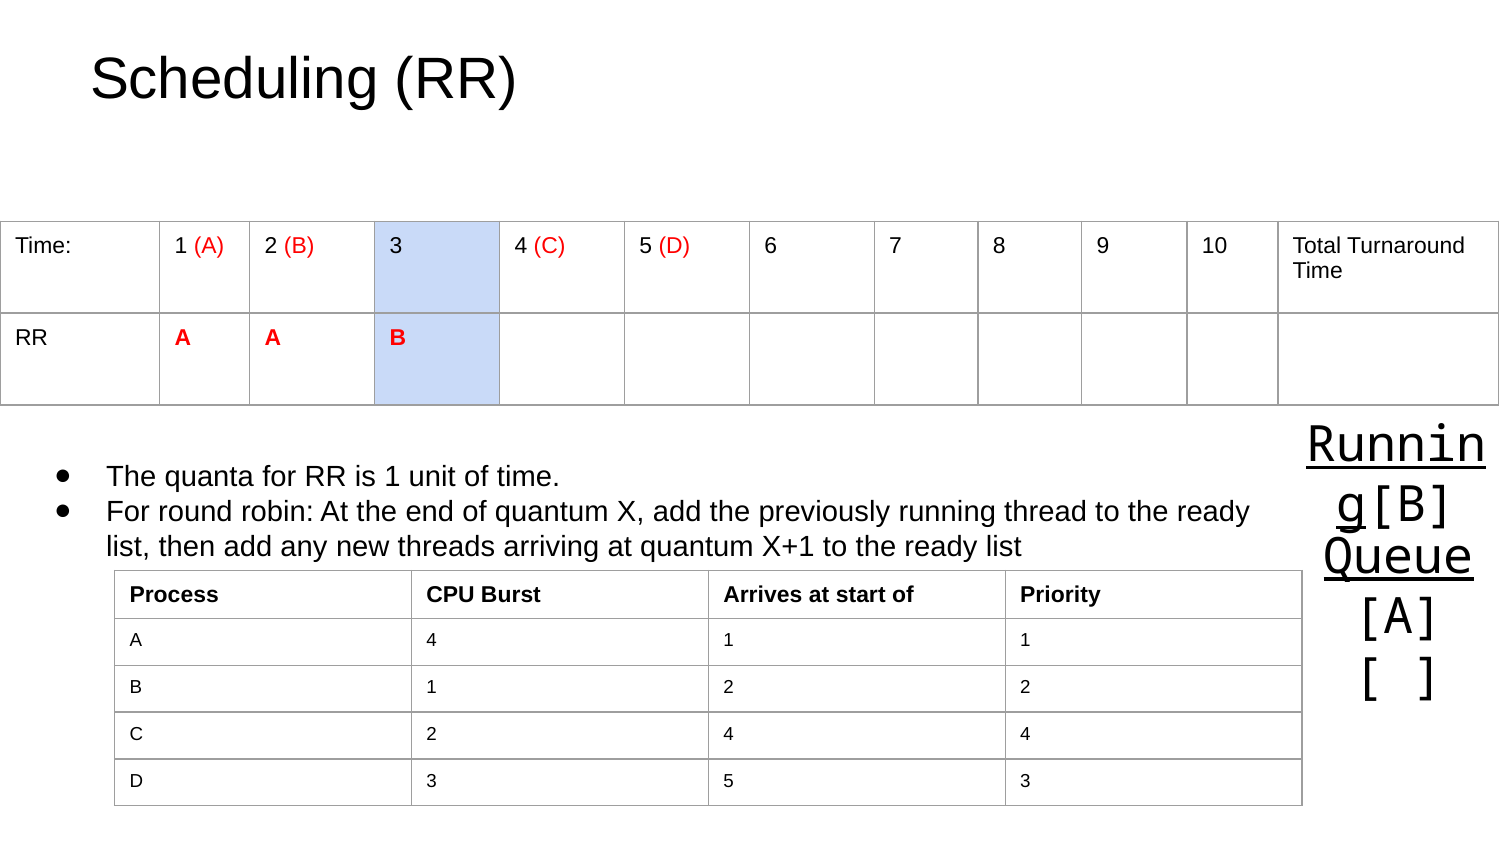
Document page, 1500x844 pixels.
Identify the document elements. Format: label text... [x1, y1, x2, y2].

table_cell A [250, 314, 374, 404]
table_header 2 (B) [250, 222, 374, 312]
table_cell 4 [709, 713, 1005, 758]
table_cell A [160, 314, 249, 404]
table_cell [979, 314, 1081, 404]
table_header Priority [1006, 571, 1301, 618]
table_cell 1 [1006, 619, 1301, 665]
table_cell [500, 314, 624, 404]
table_header 4 (C) [500, 222, 624, 312]
table_cell [1279, 314, 1498, 396]
table_header Arrives at start of [709, 571, 1005, 618]
table_cell [625, 314, 749, 404]
table_header 9 [1082, 222, 1186, 312]
table_cell A [115, 619, 411, 665]
table_cell D [115, 760, 411, 805]
table_header 8 [979, 222, 1081, 312]
text_box Running[B] [1278, 396, 1500, 538]
table_header Process [115, 571, 411, 618]
table_header 1 (A) [160, 222, 249, 312]
table_cell B [375, 314, 499, 404]
table_cell [875, 314, 977, 404]
table_cell 2 [1006, 666, 1301, 711]
table_cell RR [1, 314, 159, 404]
table_header 7 [875, 222, 977, 312]
title Scheduling (RR) [75, 25, 1425, 131]
table_cell 1 [412, 666, 708, 711]
table_header 3 [375, 222, 499, 312]
text_box Queue [A] [ ] [1308, 538, 1500, 844]
text_box The quanta for RR is 1 unit of time. For round robin: At the end of quantum X, add the previously running thread to the ready list, then add any new threads arriving at quantum X+1 to the ready list [16, 448, 1302, 571]
table_cell 5 [709, 760, 1005, 805]
table_cell [1082, 314, 1186, 404]
table_header Total Turnaround Time [1279, 222, 1498, 312]
table_cell 2 [709, 666, 1005, 711]
table_cell 4 [412, 619, 708, 665]
table_header CPU Burst [412, 571, 708, 618]
table_header 6 [750, 222, 874, 312]
table_cell 2 [412, 713, 708, 758]
table_cell C [115, 713, 411, 758]
table_cell 3 [412, 760, 708, 805]
table_cell 1 [709, 619, 1005, 665]
table_header 5 (D) [625, 222, 749, 312]
table_header Time: [1, 222, 159, 312]
table_cell [750, 314, 874, 404]
table_cell 3 [1006, 760, 1301, 805]
table_header 10 [1188, 222, 1277, 312]
table_cell B [115, 666, 411, 711]
table_cell [1188, 314, 1277, 404]
table_cell 4 [1006, 713, 1301, 758]
